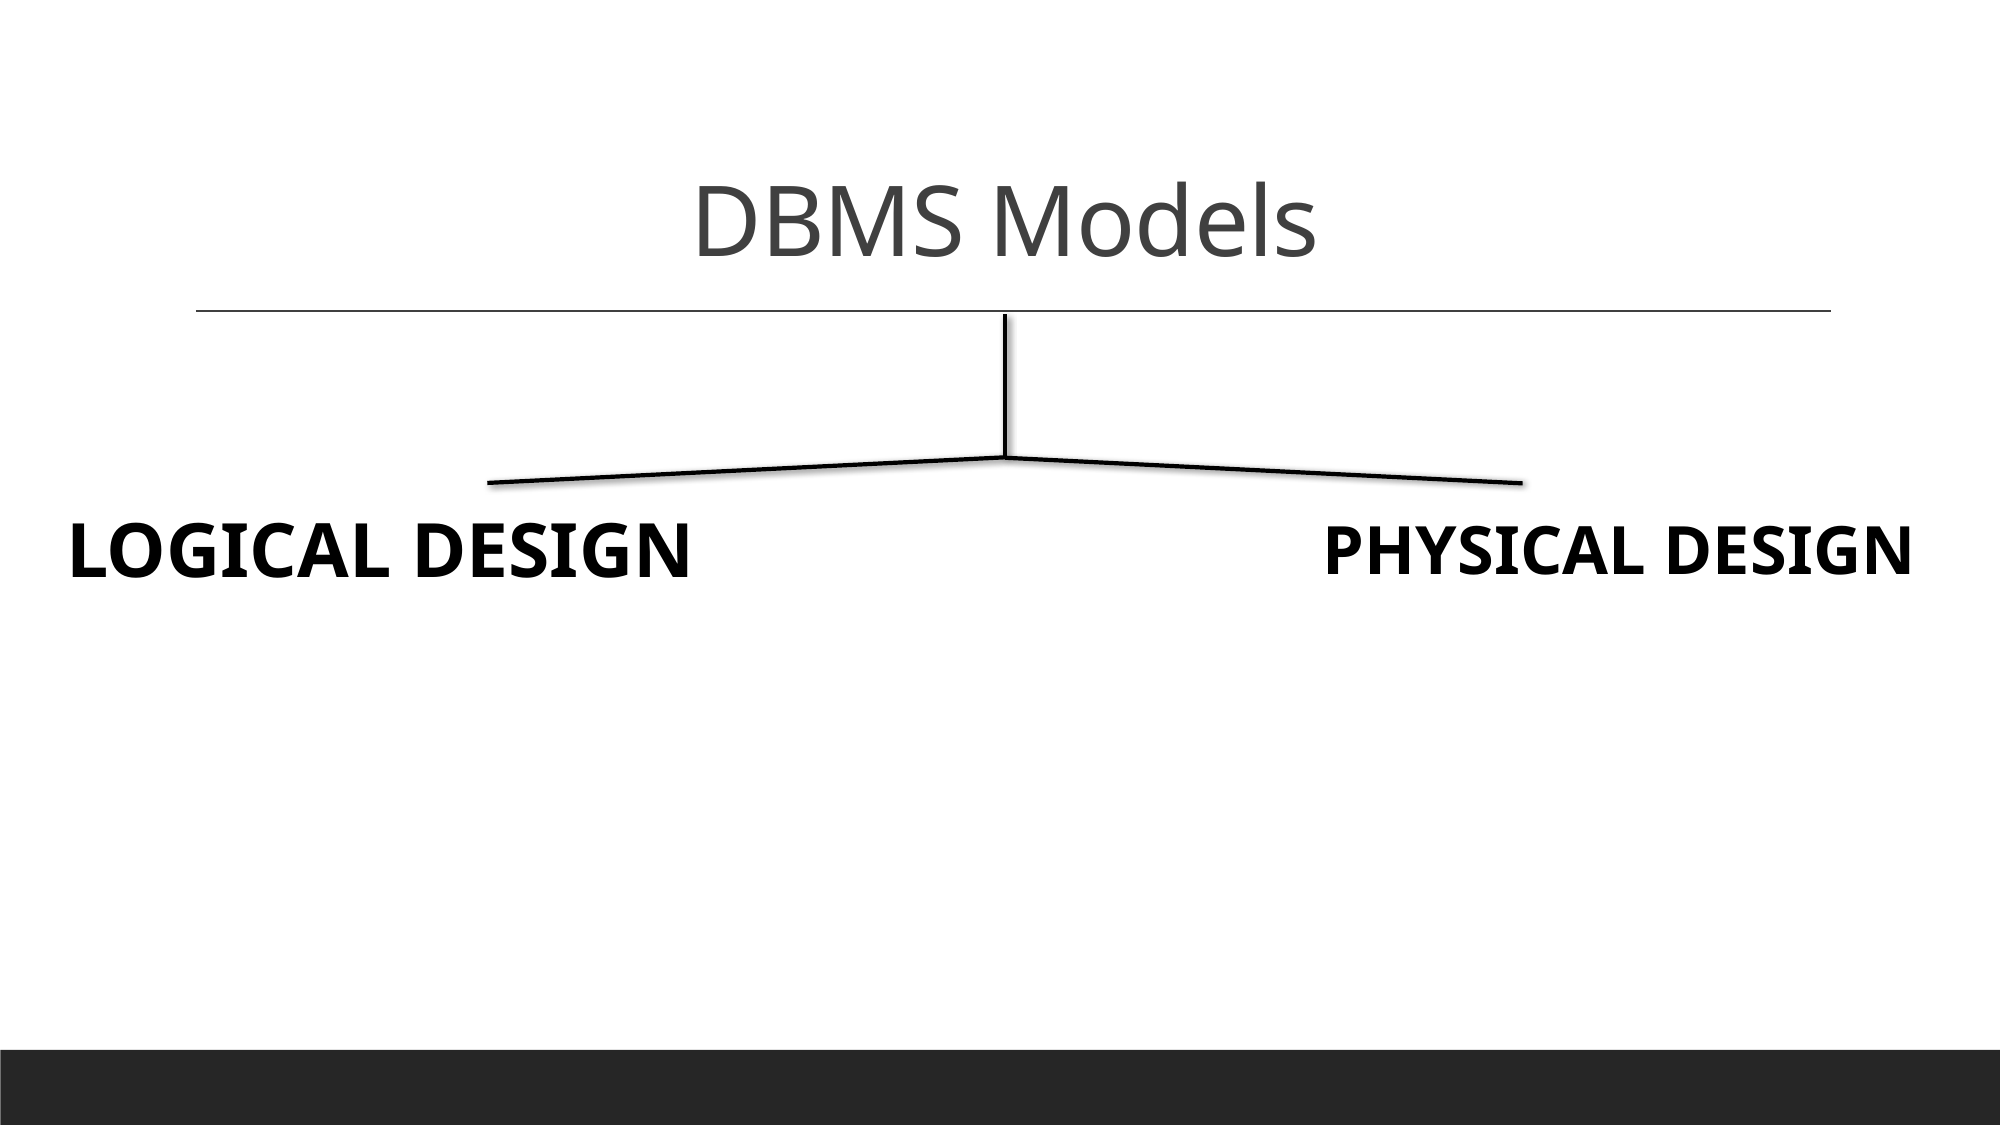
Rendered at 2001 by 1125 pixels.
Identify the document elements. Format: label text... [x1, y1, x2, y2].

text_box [1004, 457, 1524, 484]
list Physical design [1238, 483, 2000, 604]
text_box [486, 456, 1004, 484]
title DBMS Models [180, 47, 1830, 285]
list Logical design [0, 483, 762, 604]
